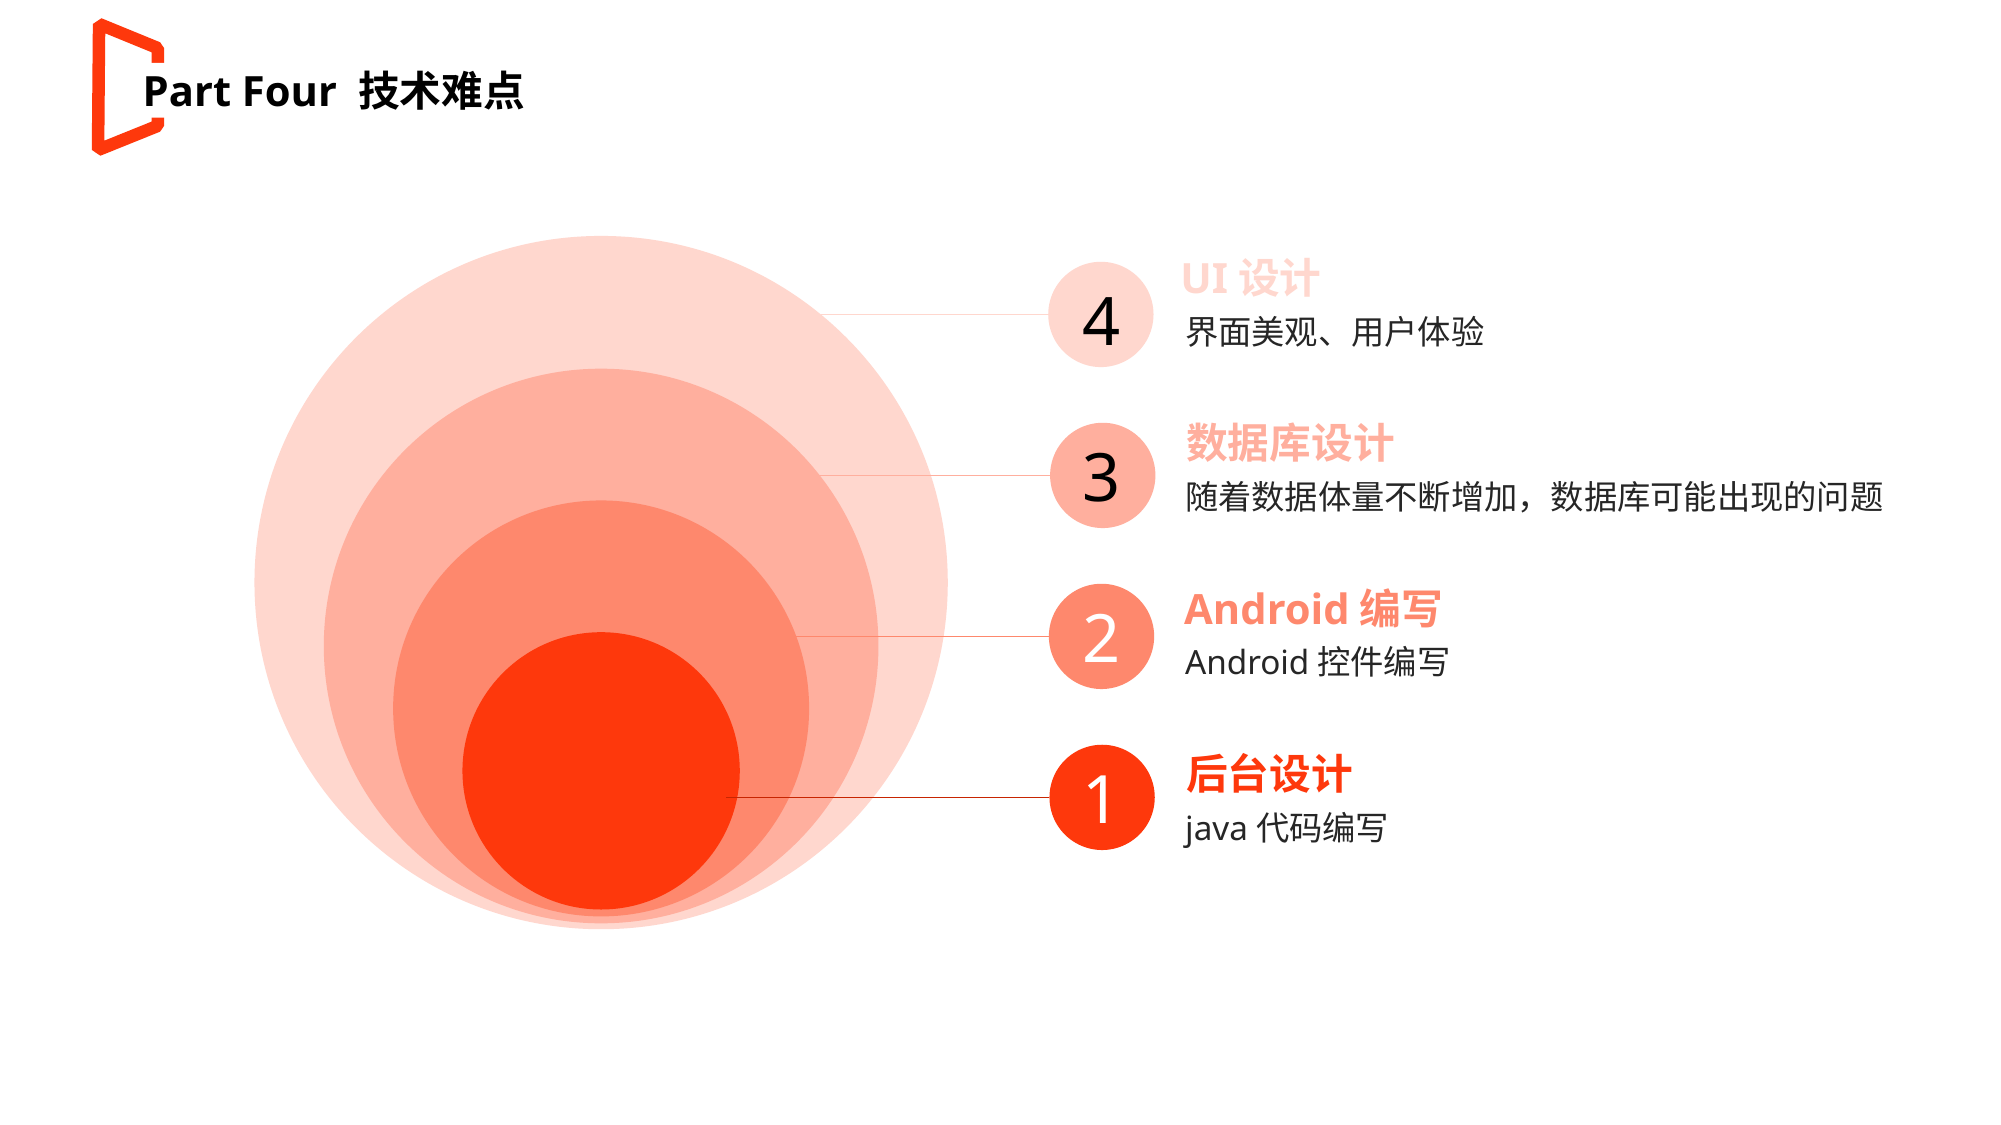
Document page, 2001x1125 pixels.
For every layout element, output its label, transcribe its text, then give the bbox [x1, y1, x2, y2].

text_box [1081, 744, 1123, 749]
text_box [1050, 409, 1903, 529]
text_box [1048, 575, 1903, 690]
text_box 1 [1068, 749, 1136, 845]
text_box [1048, 244, 1903, 368]
text_box [1079, 845, 1125, 851]
text_box [1136, 757, 1155, 838]
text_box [199, 235, 1003, 930]
text_box 后台设计 [1171, 740, 1368, 787]
text_box java代码编写 [1170, 787, 1903, 855]
list Part Four 技术难点 [128, 62, 608, 118]
text_box [1049, 757, 1068, 838]
